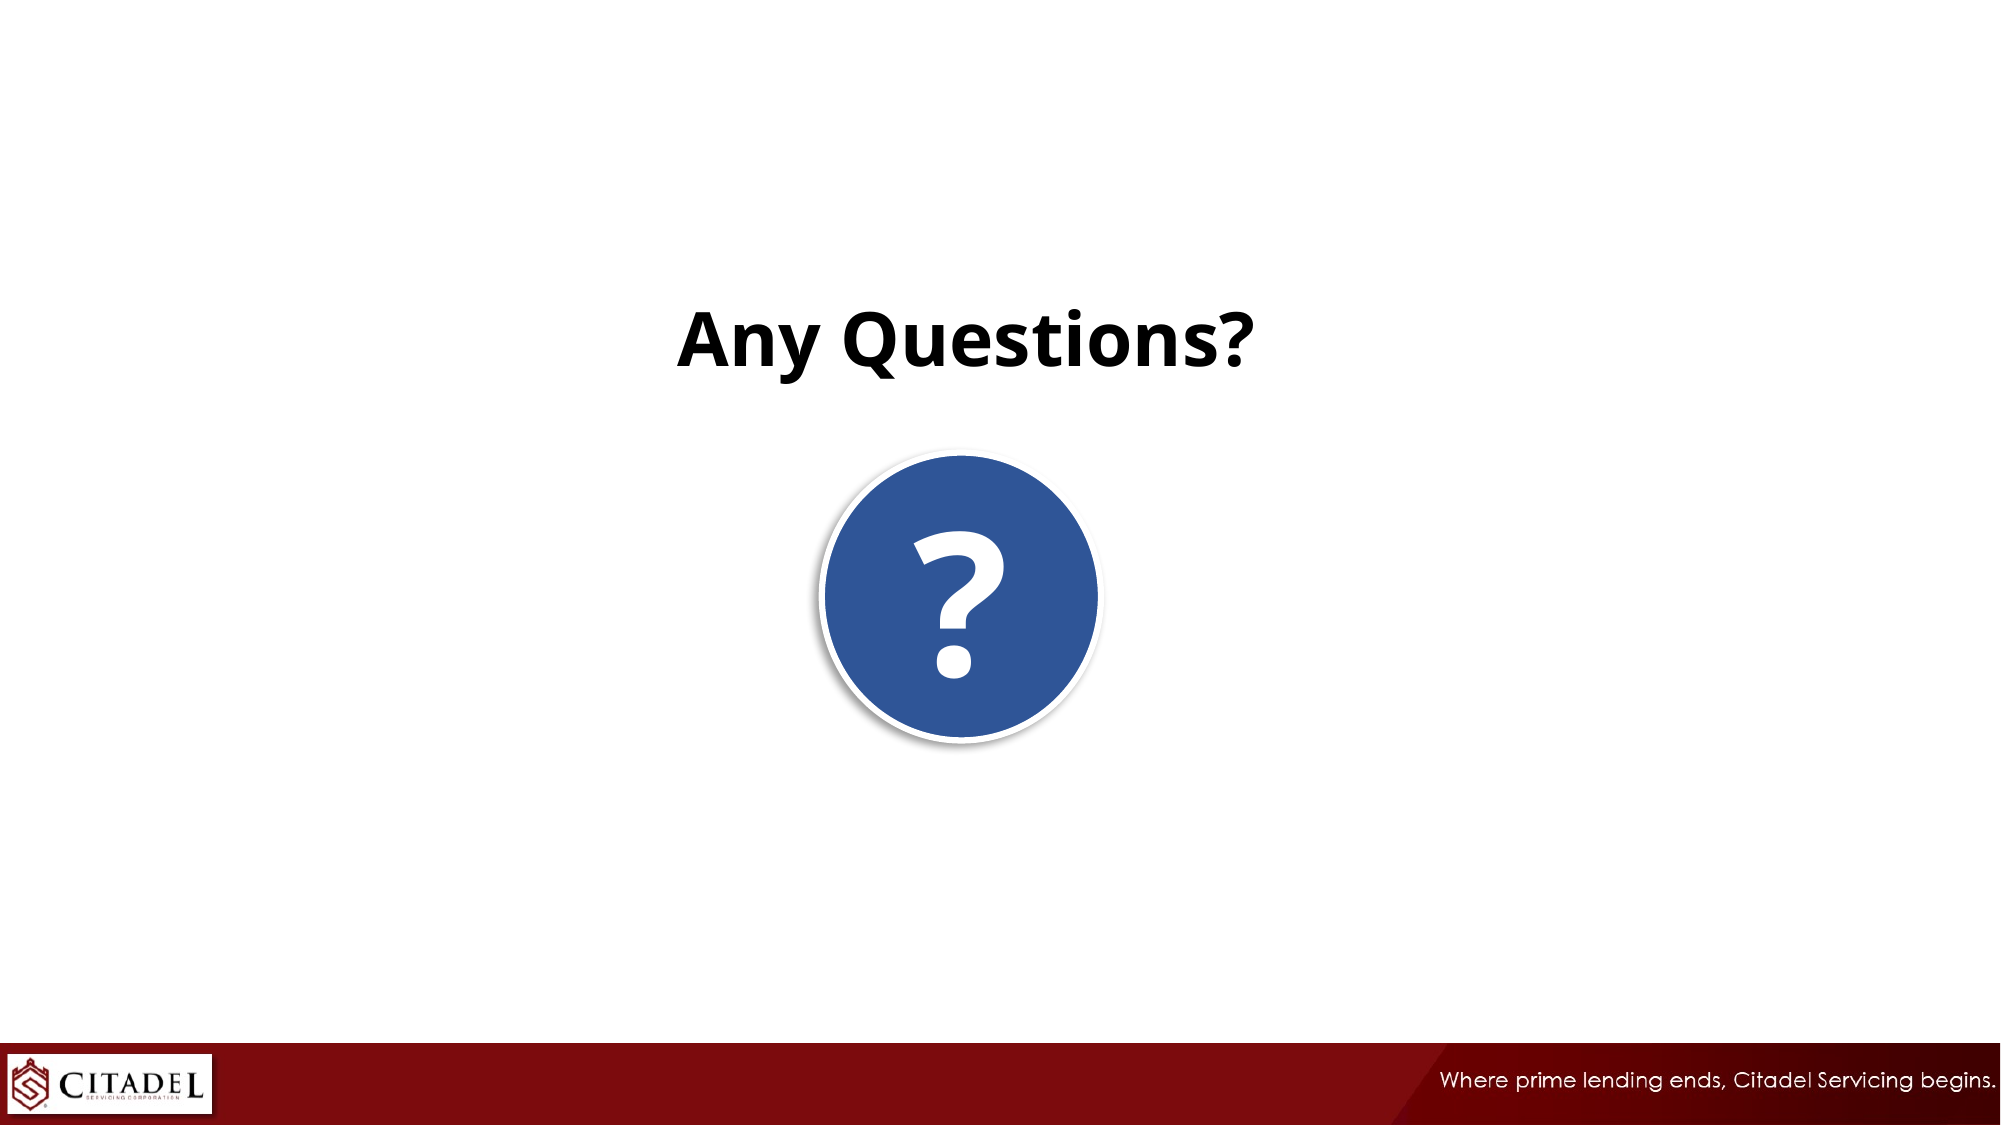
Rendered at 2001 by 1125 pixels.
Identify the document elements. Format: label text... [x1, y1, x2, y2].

text_box ? [820, 451, 1102, 742]
title Any Questions? [662, 233, 1957, 451]
picture [0, 1043, 2001, 1125]
